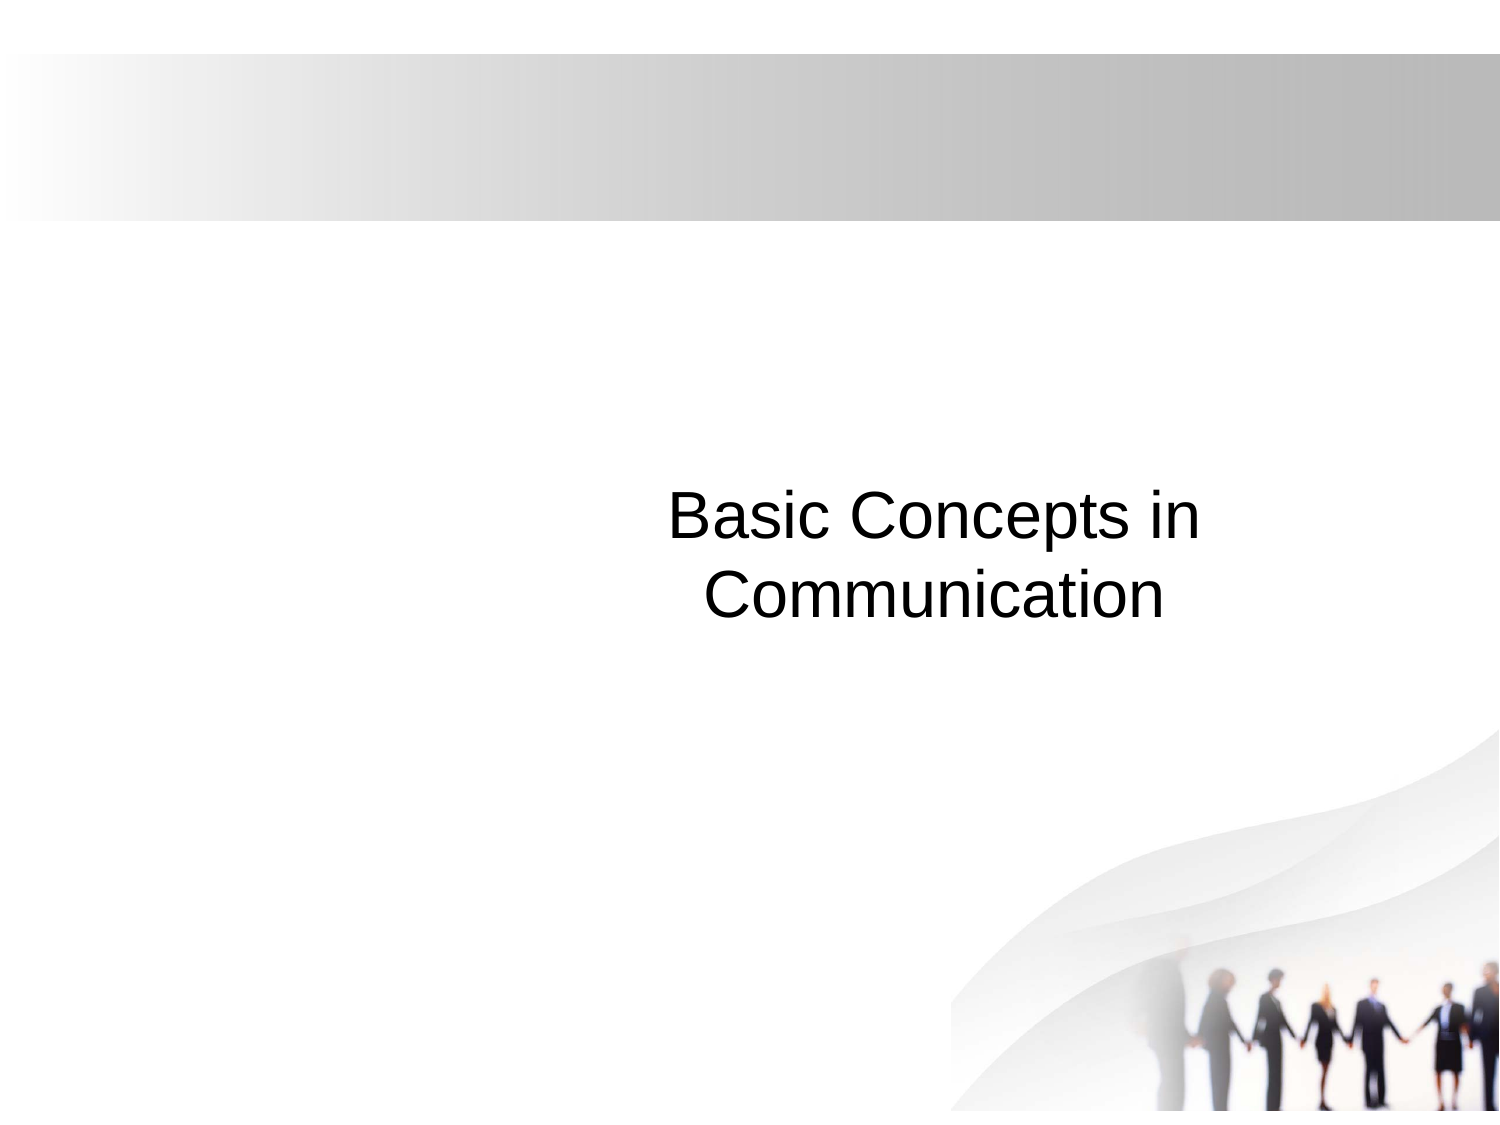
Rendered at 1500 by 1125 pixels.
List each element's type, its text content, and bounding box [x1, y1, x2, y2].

title Basic Concepts in Communication [421, 439, 1448, 663]
picture [951, 728, 1499, 1111]
